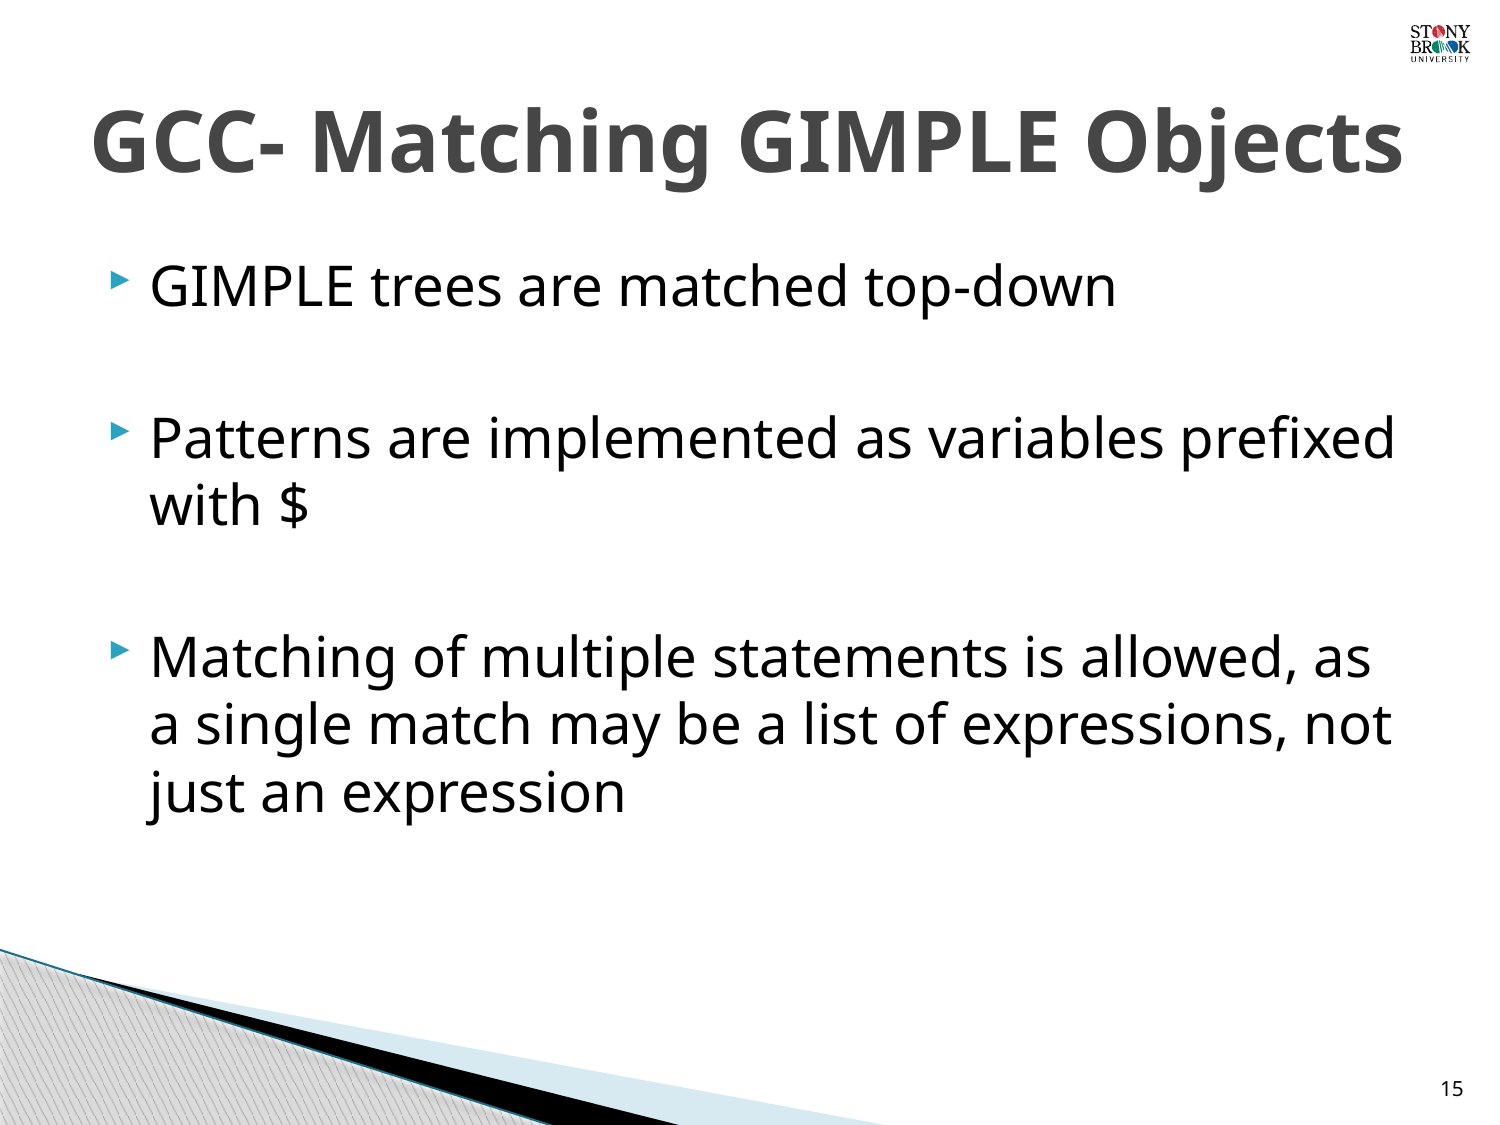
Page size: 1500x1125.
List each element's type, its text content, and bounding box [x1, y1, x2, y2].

slide_number 15 [1418, 1051, 1479, 1112]
title GCC- Matching GIMPLE Objects [75, 45, 1425, 233]
list GIMPLE trees are matched top-down Patterns are implemented as variables prefixed with $ Matching of multiple statements is allowed, as a single match may be a list of expressions, not just an expression [75, 243, 1425, 986]
